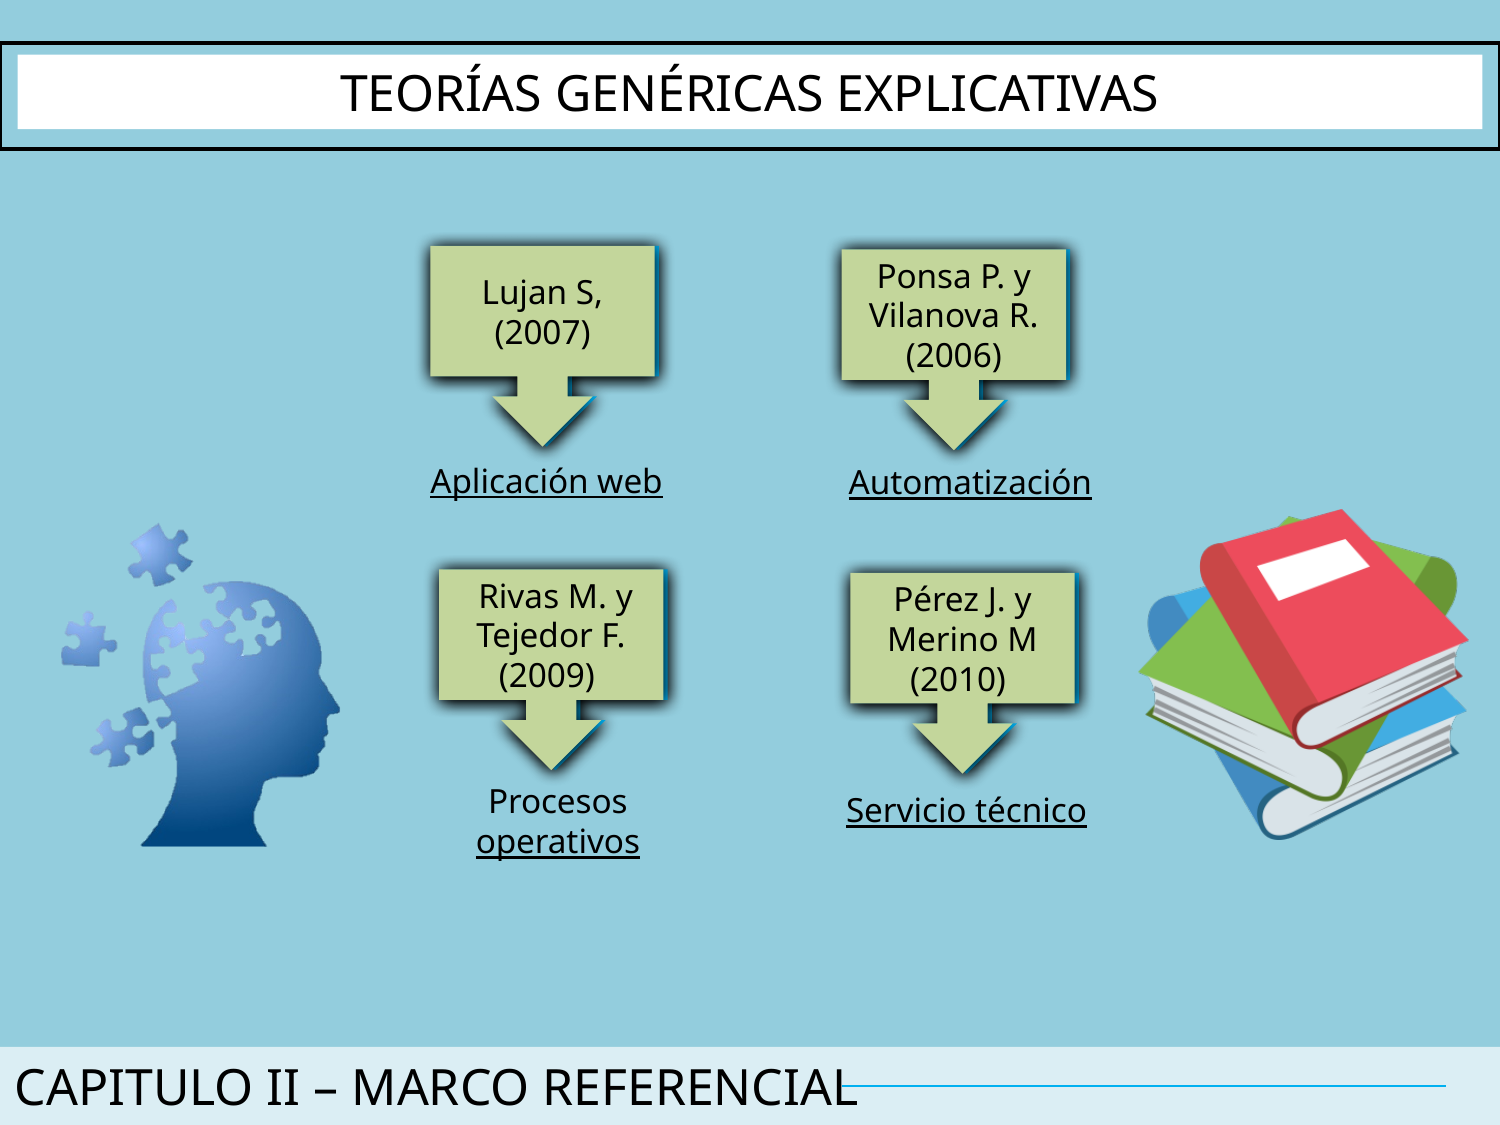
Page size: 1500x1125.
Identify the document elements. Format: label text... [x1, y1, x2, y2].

text_box Ponsa P. y Vilanova R. (2006) [839, 247, 1069, 453]
text_box Lujan S, (2007) [428, 243, 657, 449]
text_box [0, 41, 1500, 151]
picture [40, 507, 380, 847]
text_box Servicio técnico [825, 781, 1109, 837]
text_box Procesos operativos [416, 773, 700, 868]
picture [1138, 509, 1469, 840]
text_box Aplicación web [405, 452, 689, 508]
text_box Pérez J. y Merino M (2010) [848, 570, 1077, 776]
text_box Automatización [828, 454, 1113, 509]
text_box CAPITULO II – MARCO REFERENCIAL [0, 1045, 1500, 1125]
text_box Rivas M. y Tejedor F. (2009) [436, 567, 666, 773]
